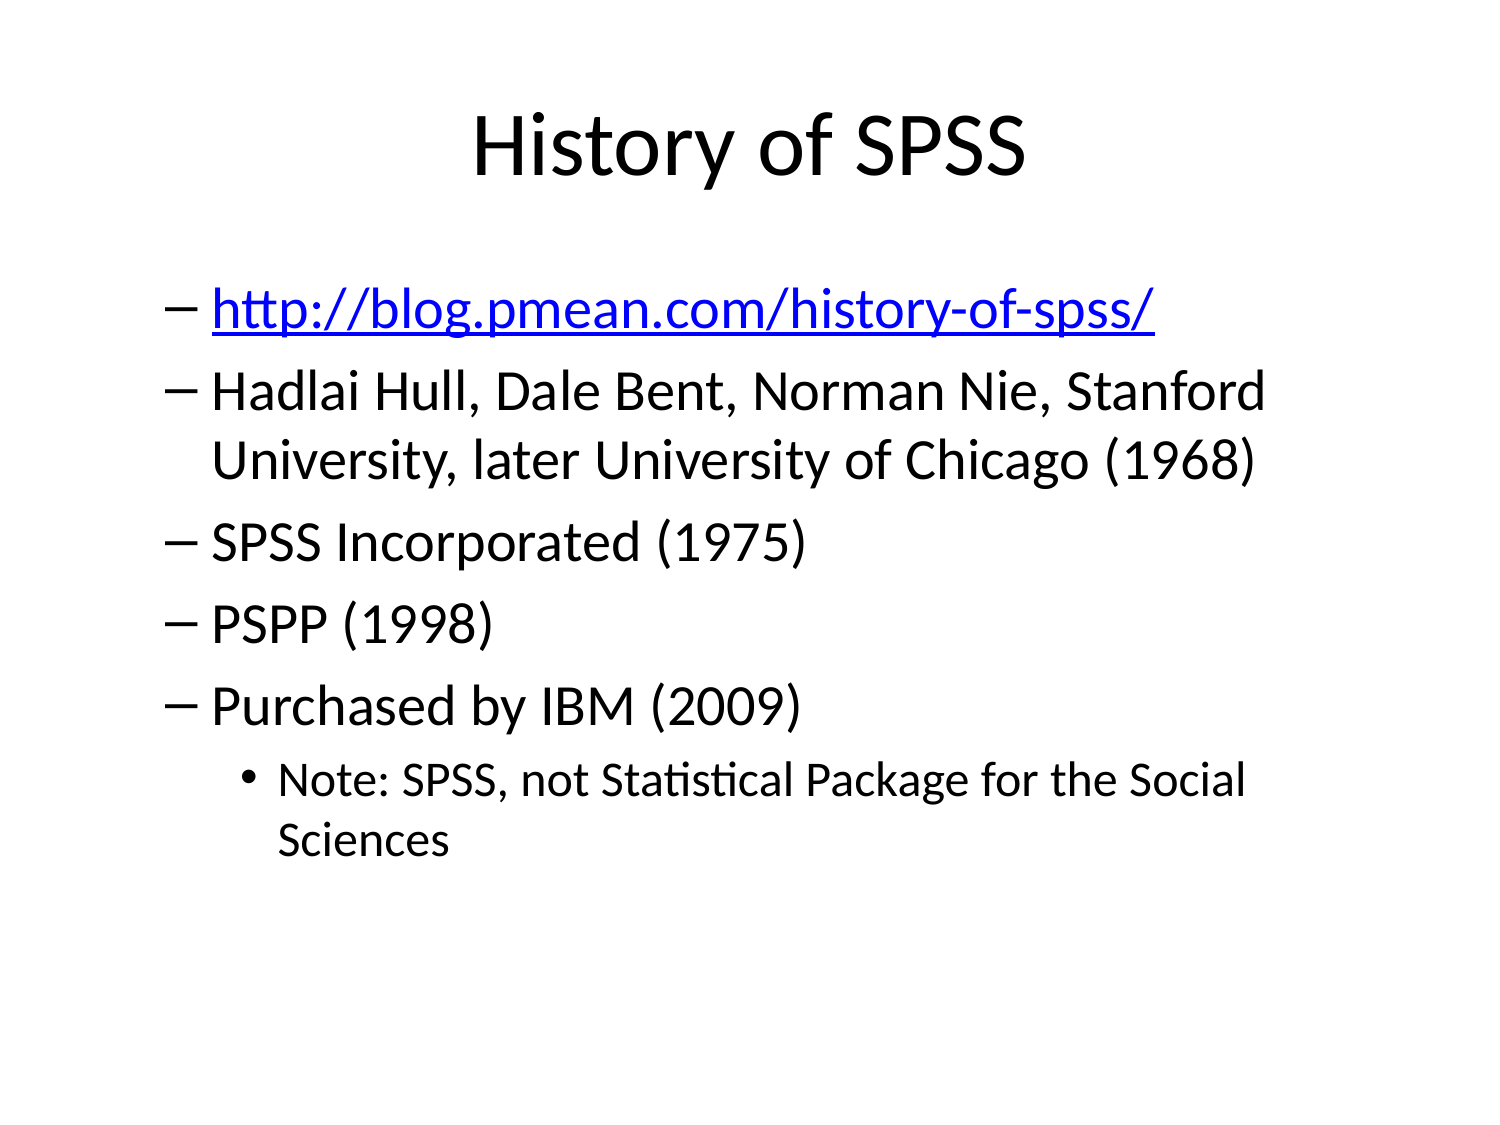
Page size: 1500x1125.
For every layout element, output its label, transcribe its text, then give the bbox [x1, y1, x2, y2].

title History of SPSS [75, 45, 1425, 233]
list http://blog.pmean.com/history-of-spss/ Hadlai Hull, Dale Bent, Norman Nie, Stanford University, later University of Chicago (1968) SPSS Incorporated (1975) PSPP (1998) Purchased by IBM (2009) Note: SPSS, not Statistical Package for the Social Sciences [75, 262, 1425, 1005]
